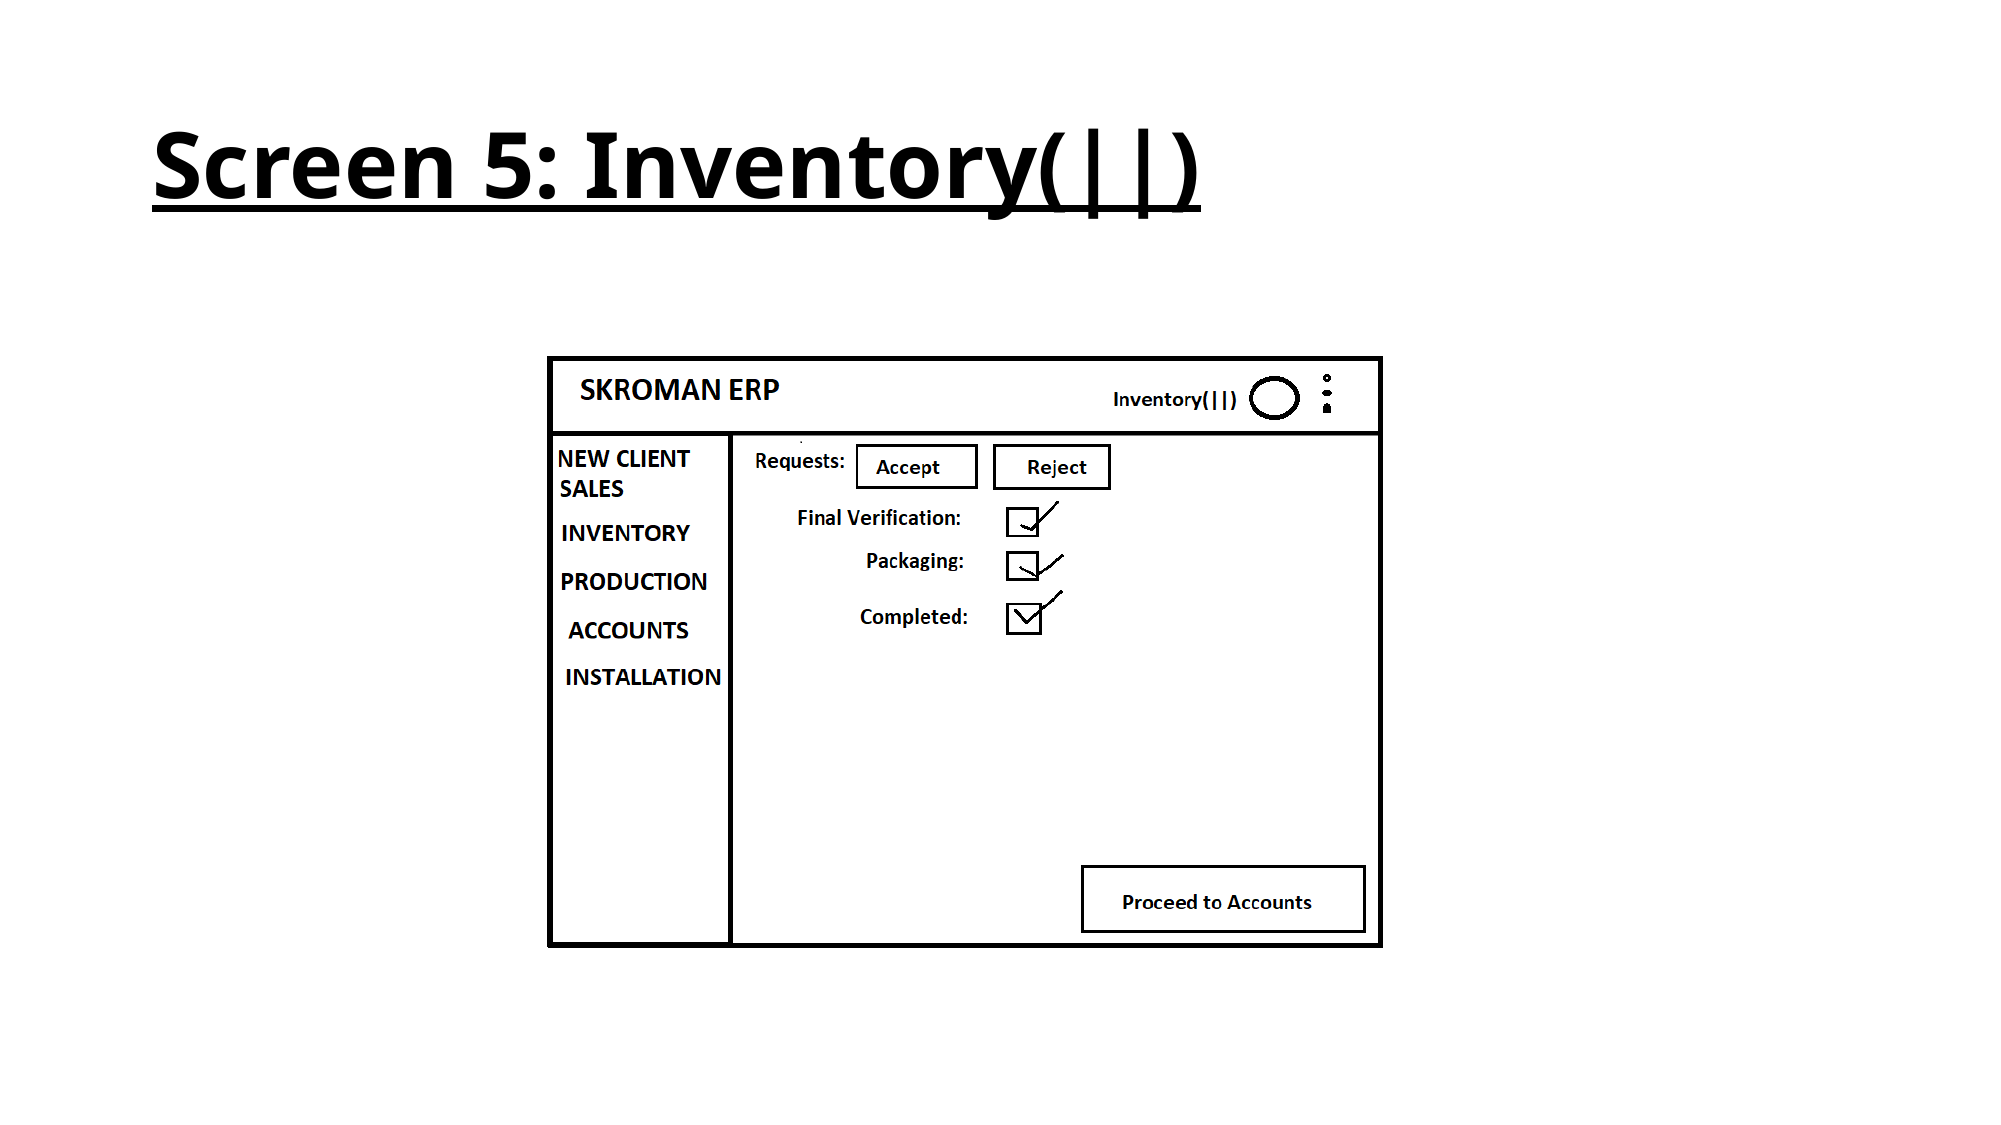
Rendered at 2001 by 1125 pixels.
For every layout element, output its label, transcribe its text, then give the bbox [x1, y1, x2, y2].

title Screen 5: Inventory(||) [137, 59, 1863, 267]
picture [68, 267, 1910, 1125]
